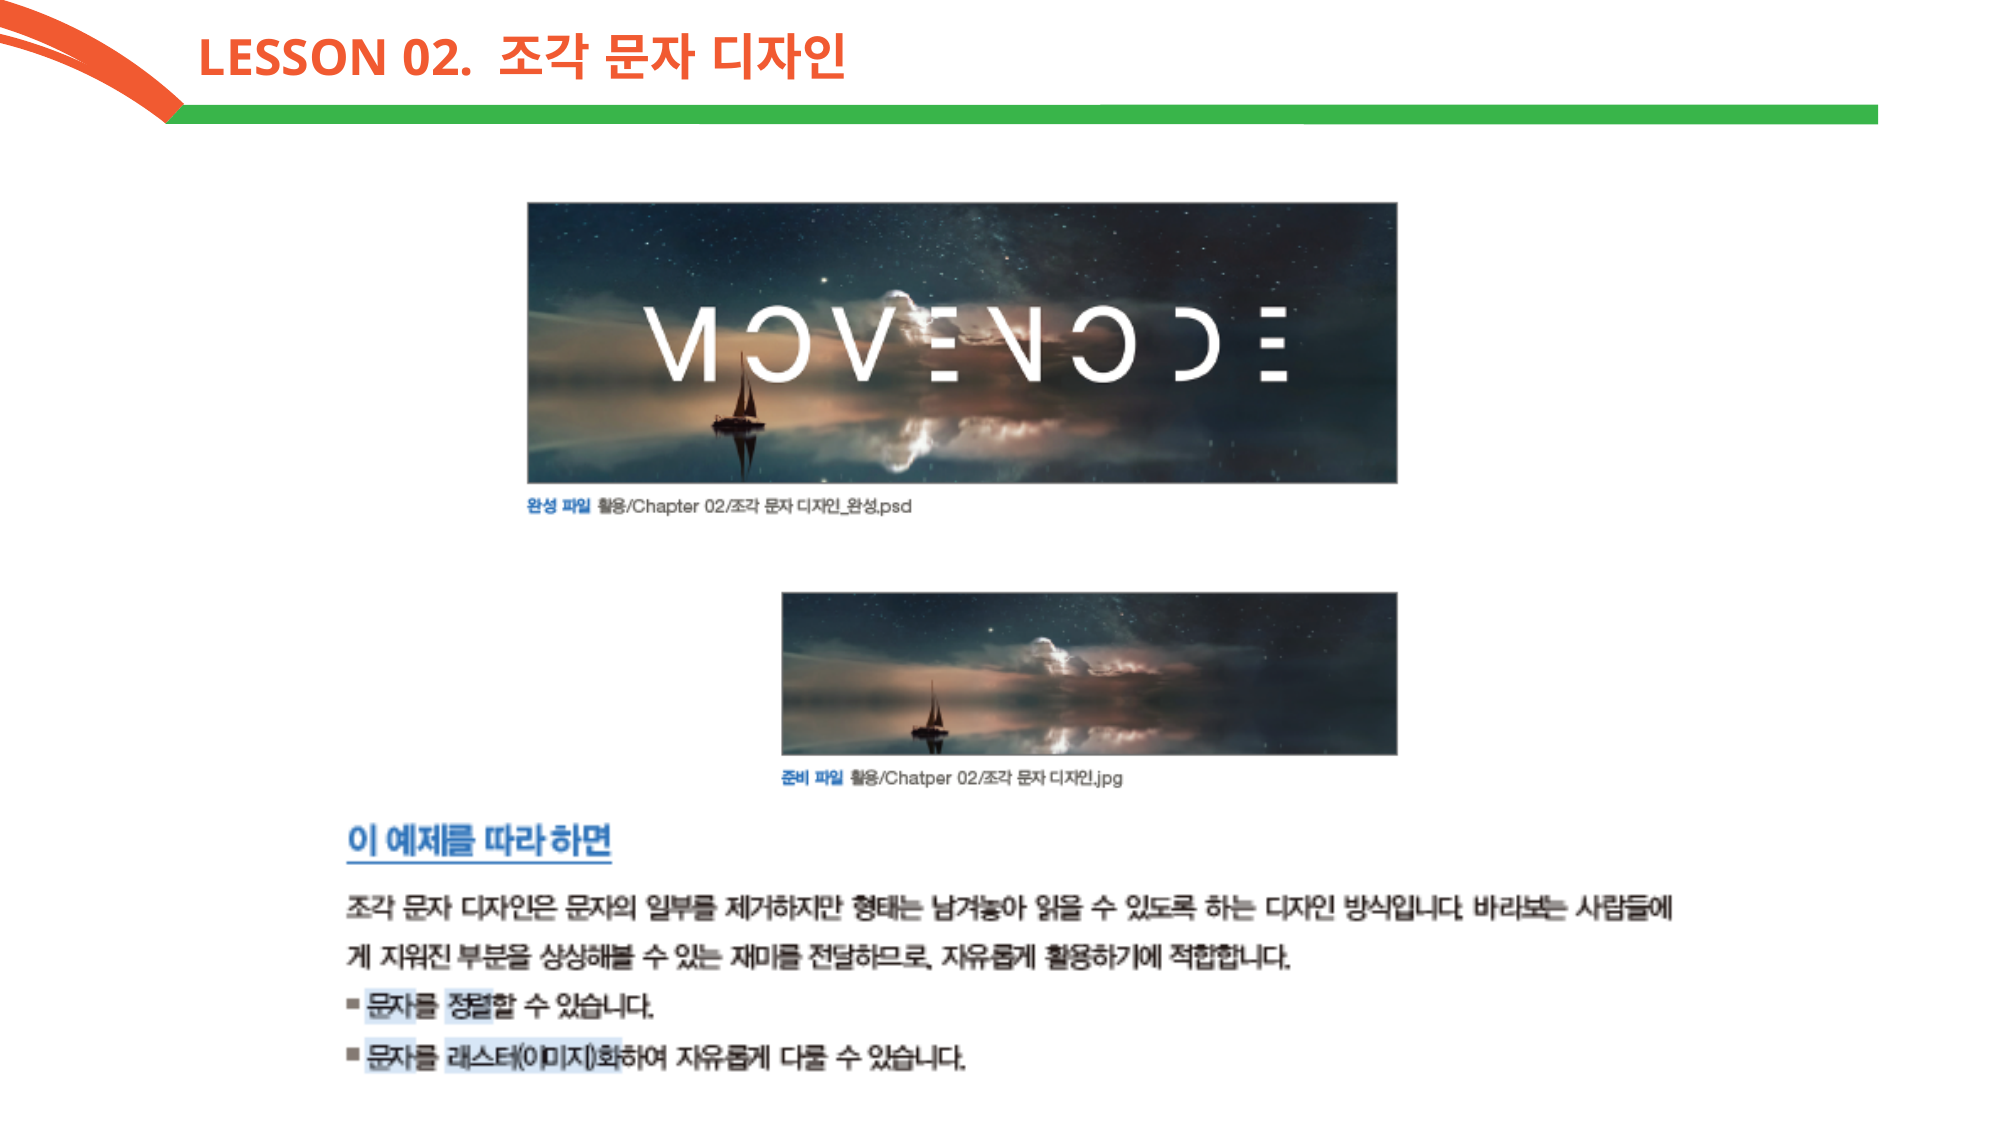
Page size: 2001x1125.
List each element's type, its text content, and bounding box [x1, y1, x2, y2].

picture [519, 194, 1410, 805]
picture [337, 821, 1698, 1082]
title LESSON 02. 조각 문자 디자인 [183, 24, 1836, 95]
